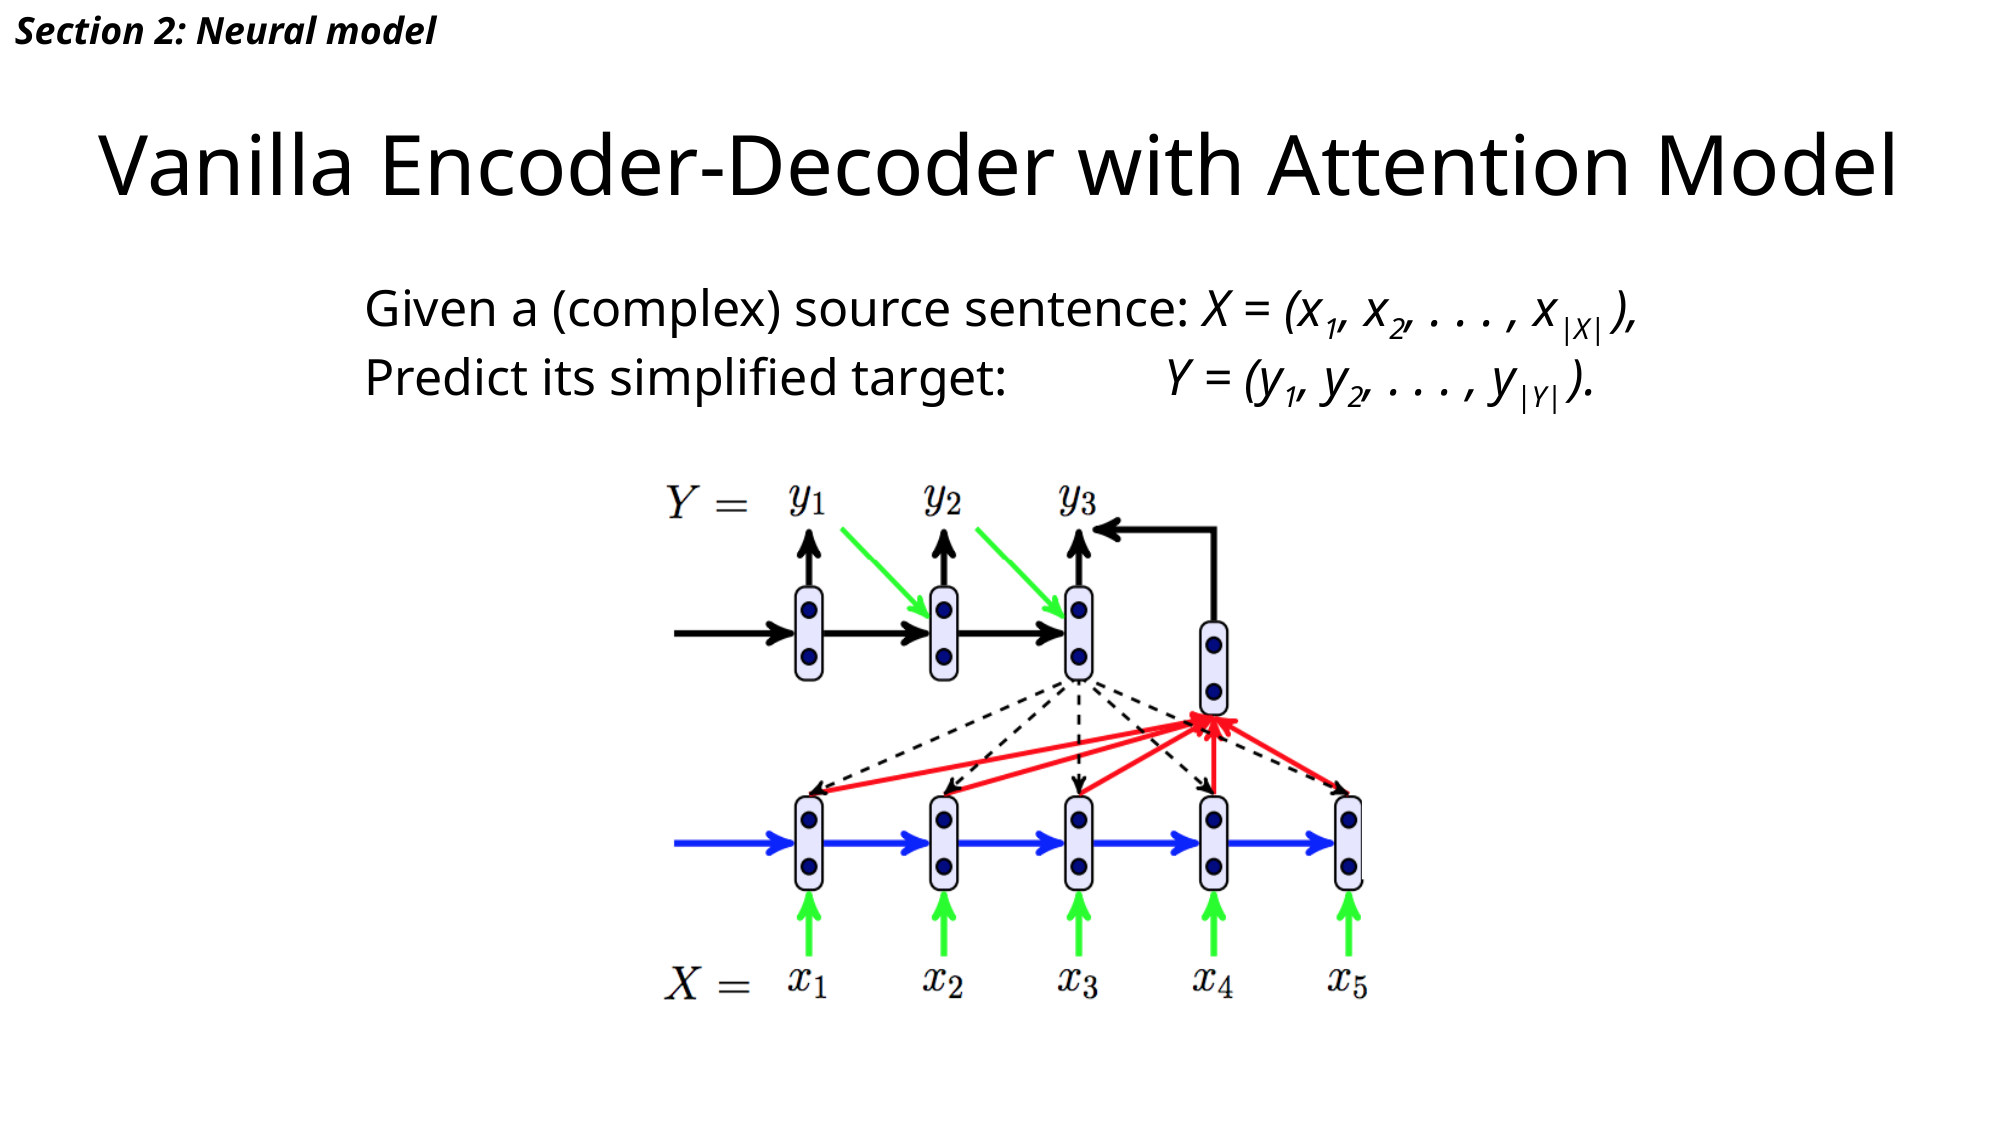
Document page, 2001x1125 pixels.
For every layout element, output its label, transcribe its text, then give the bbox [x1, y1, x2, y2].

text_box Given a (complex) source sentence: X = (x1, x2, . . . , x|X| ), Predict its simplified target: Y = (y1, y2, . . . , y|Y| ). [349, 269, 1667, 421]
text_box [622, 444, 1504, 1036]
title Vanilla Encoder-Decoder with Attention Model [0, 59, 2000, 278]
text_box Section 2: Neural model [0, 0, 623, 59]
